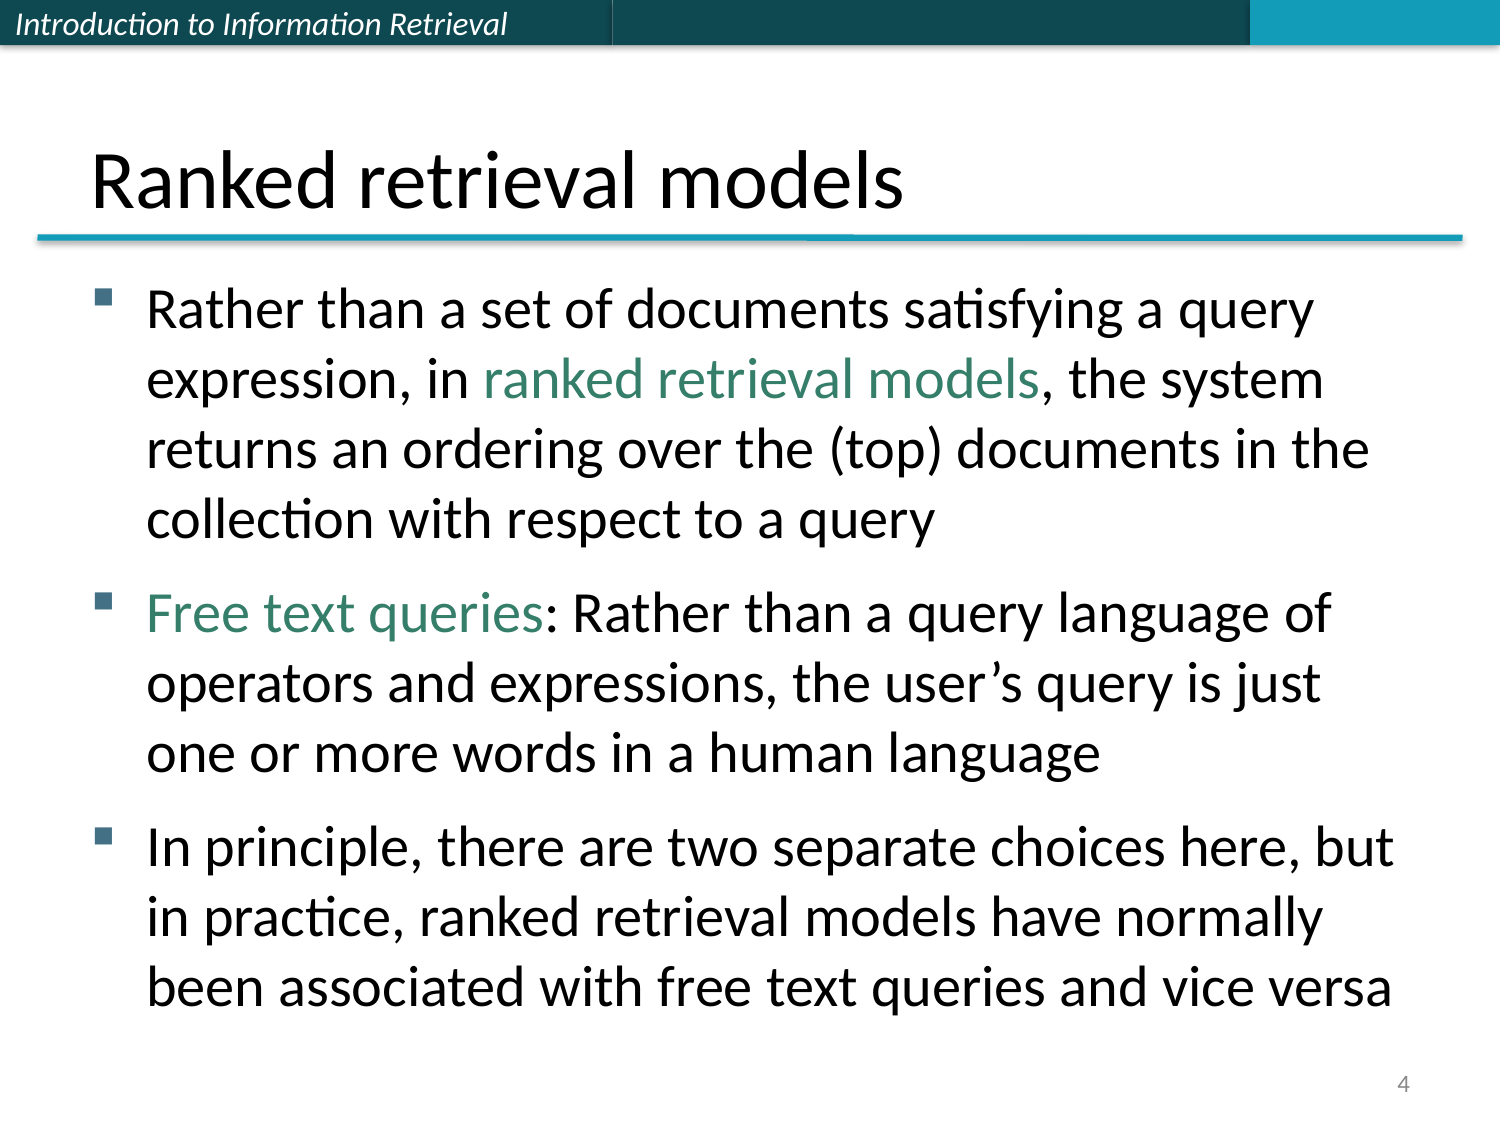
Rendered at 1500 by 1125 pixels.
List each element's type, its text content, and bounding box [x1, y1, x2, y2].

list Rather than a set of documents satisfying a query expression, in ranked retrieval models, the system returns an ordering over the (top) documents in the collection with respect to a query Free text queries: Rather than a query language of operators and expressions, the user’s query is just one or more words in a human language In principle, there are two separate choices here, but in practice, ranked retrieval models have normally been associated with free text queries and vice versa [75, 262, 1425, 1075]
slide_number 4 [1074, 1062, 1425, 1103]
title Ranked retrieval models [75, 45, 1425, 233]
